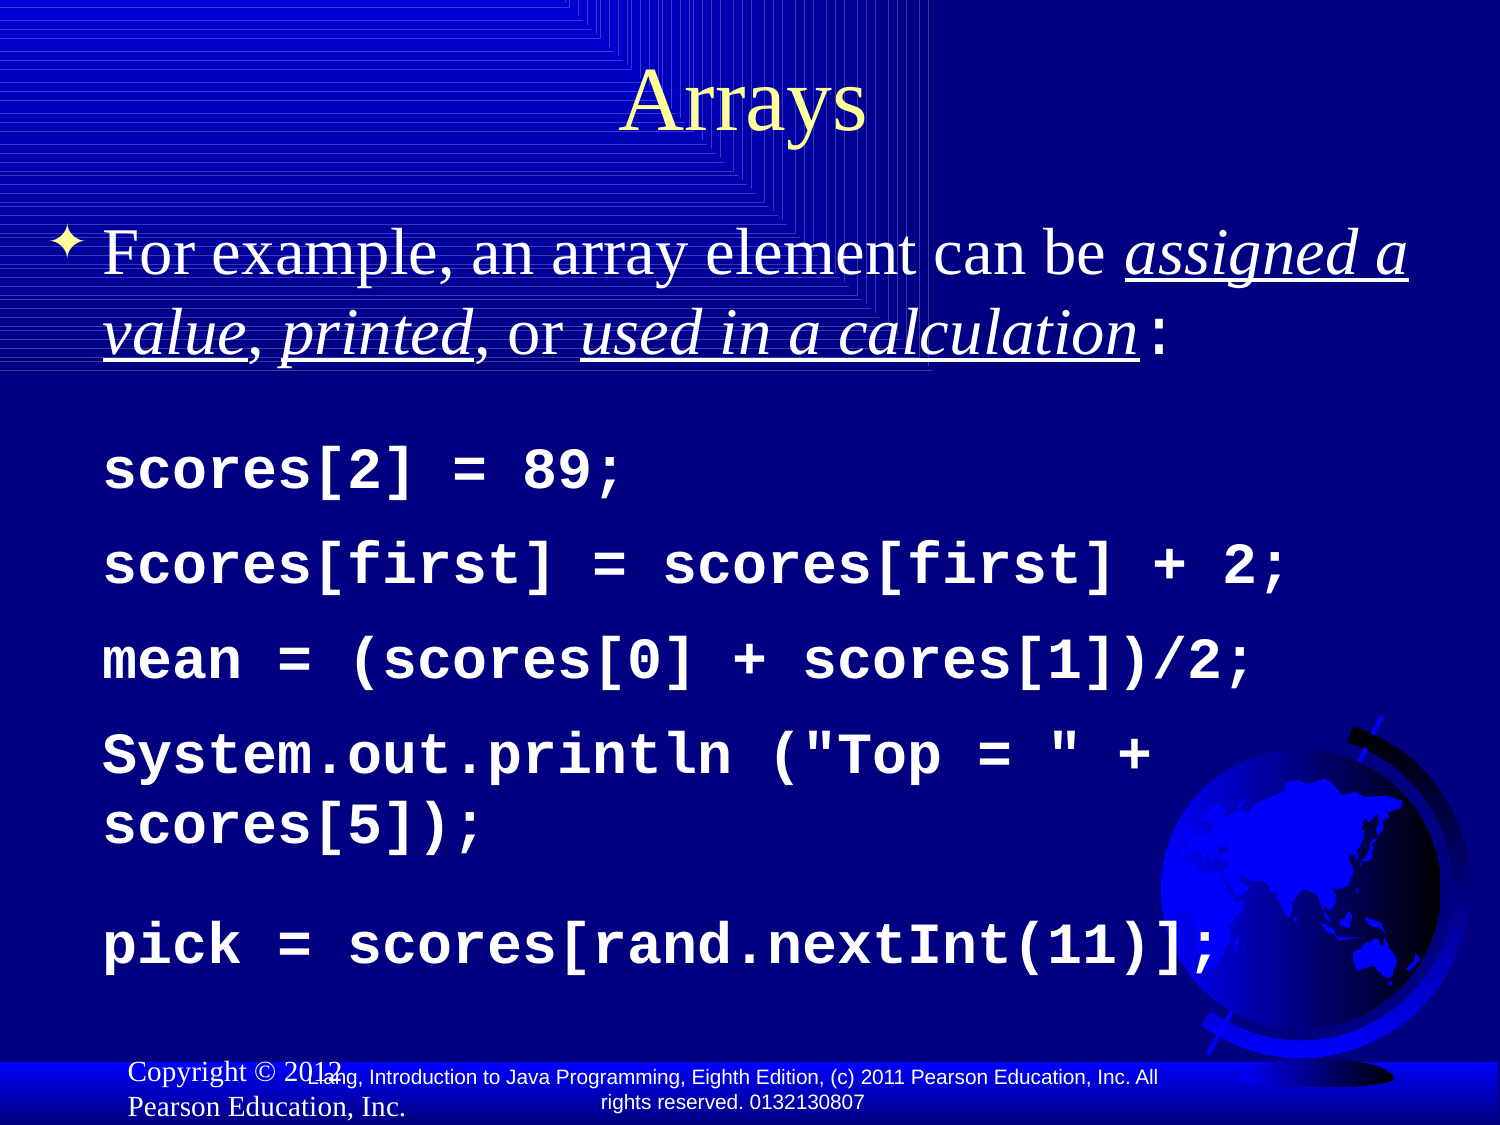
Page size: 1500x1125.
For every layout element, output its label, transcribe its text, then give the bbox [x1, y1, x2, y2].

footer Copyright © 2012 Pearson Education, Inc. [112, 1050, 425, 1125]
title Arrays [106, 0, 1382, 188]
list For example, an array element can be assigned a value, printed, or used in a calculation: scores[2] = 89; scores[first] = scores[first] + 2; mean = (scores[0] + scores[1])/2; System.out.println ("Top = " + scores[5]); pick = scores[rand.nextInt(11)]; [31, 200, 1469, 1075]
